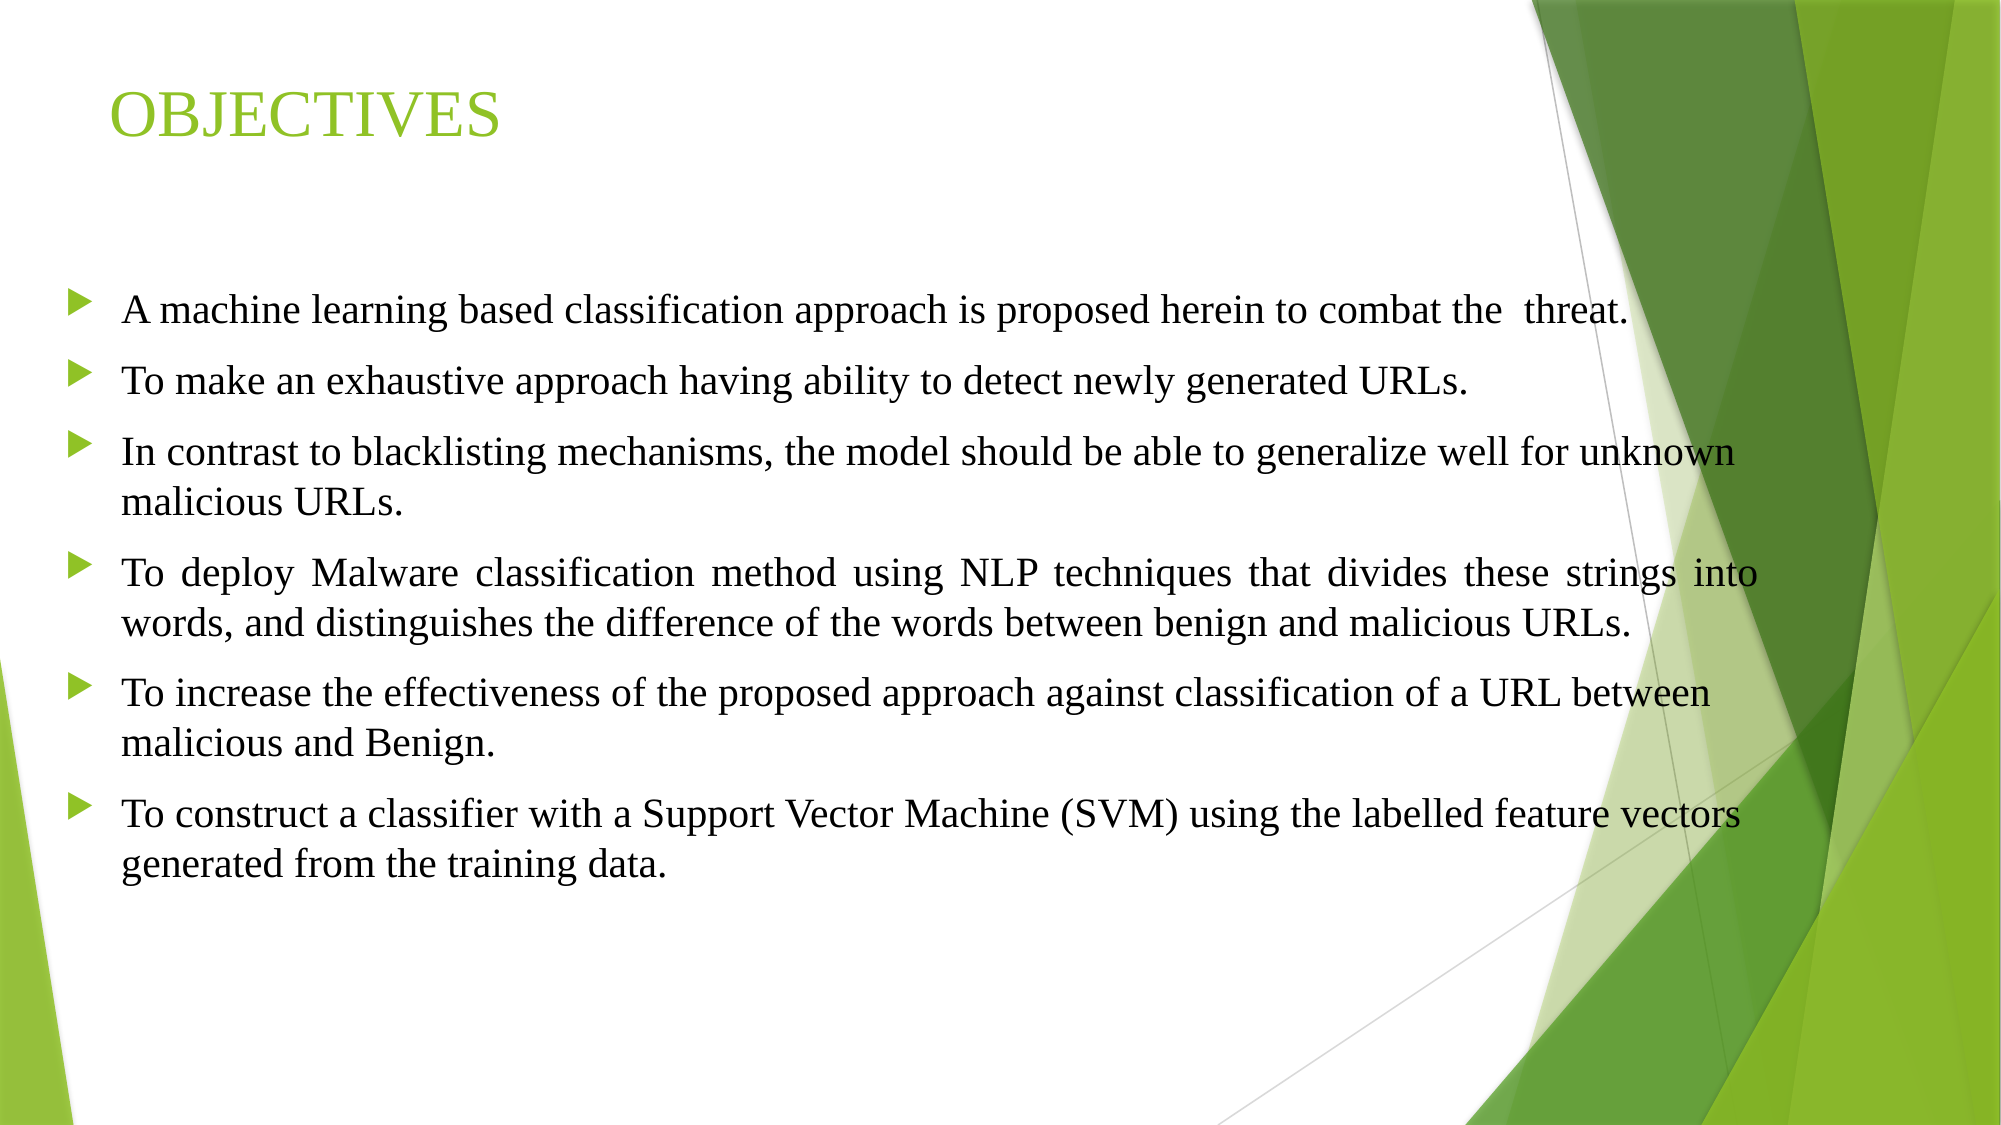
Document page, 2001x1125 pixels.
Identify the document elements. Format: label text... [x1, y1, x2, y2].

title OBJECTIVES [94, 62, 1370, 112]
list A machine learning based classification approach is proposed herein to combat the threat. To make an exhaustive approach having ability to detect newly generated URLs. In contrast to blacklisting mechanisms, the model should be able to generalize well for unknown malicious URLs. To deploy Malware classification method using NLP techniques that divides these strings into words, and distinguishes the difference of the words between benign and malicious URLs. To increase the effectiveness of the proposed approach against classification of a URL between malicious and Benign. To construct a classifier with a Support Vector Machine (SVM) using the labelled feature vectors generated from the training data. [50, 112, 1775, 1001]
